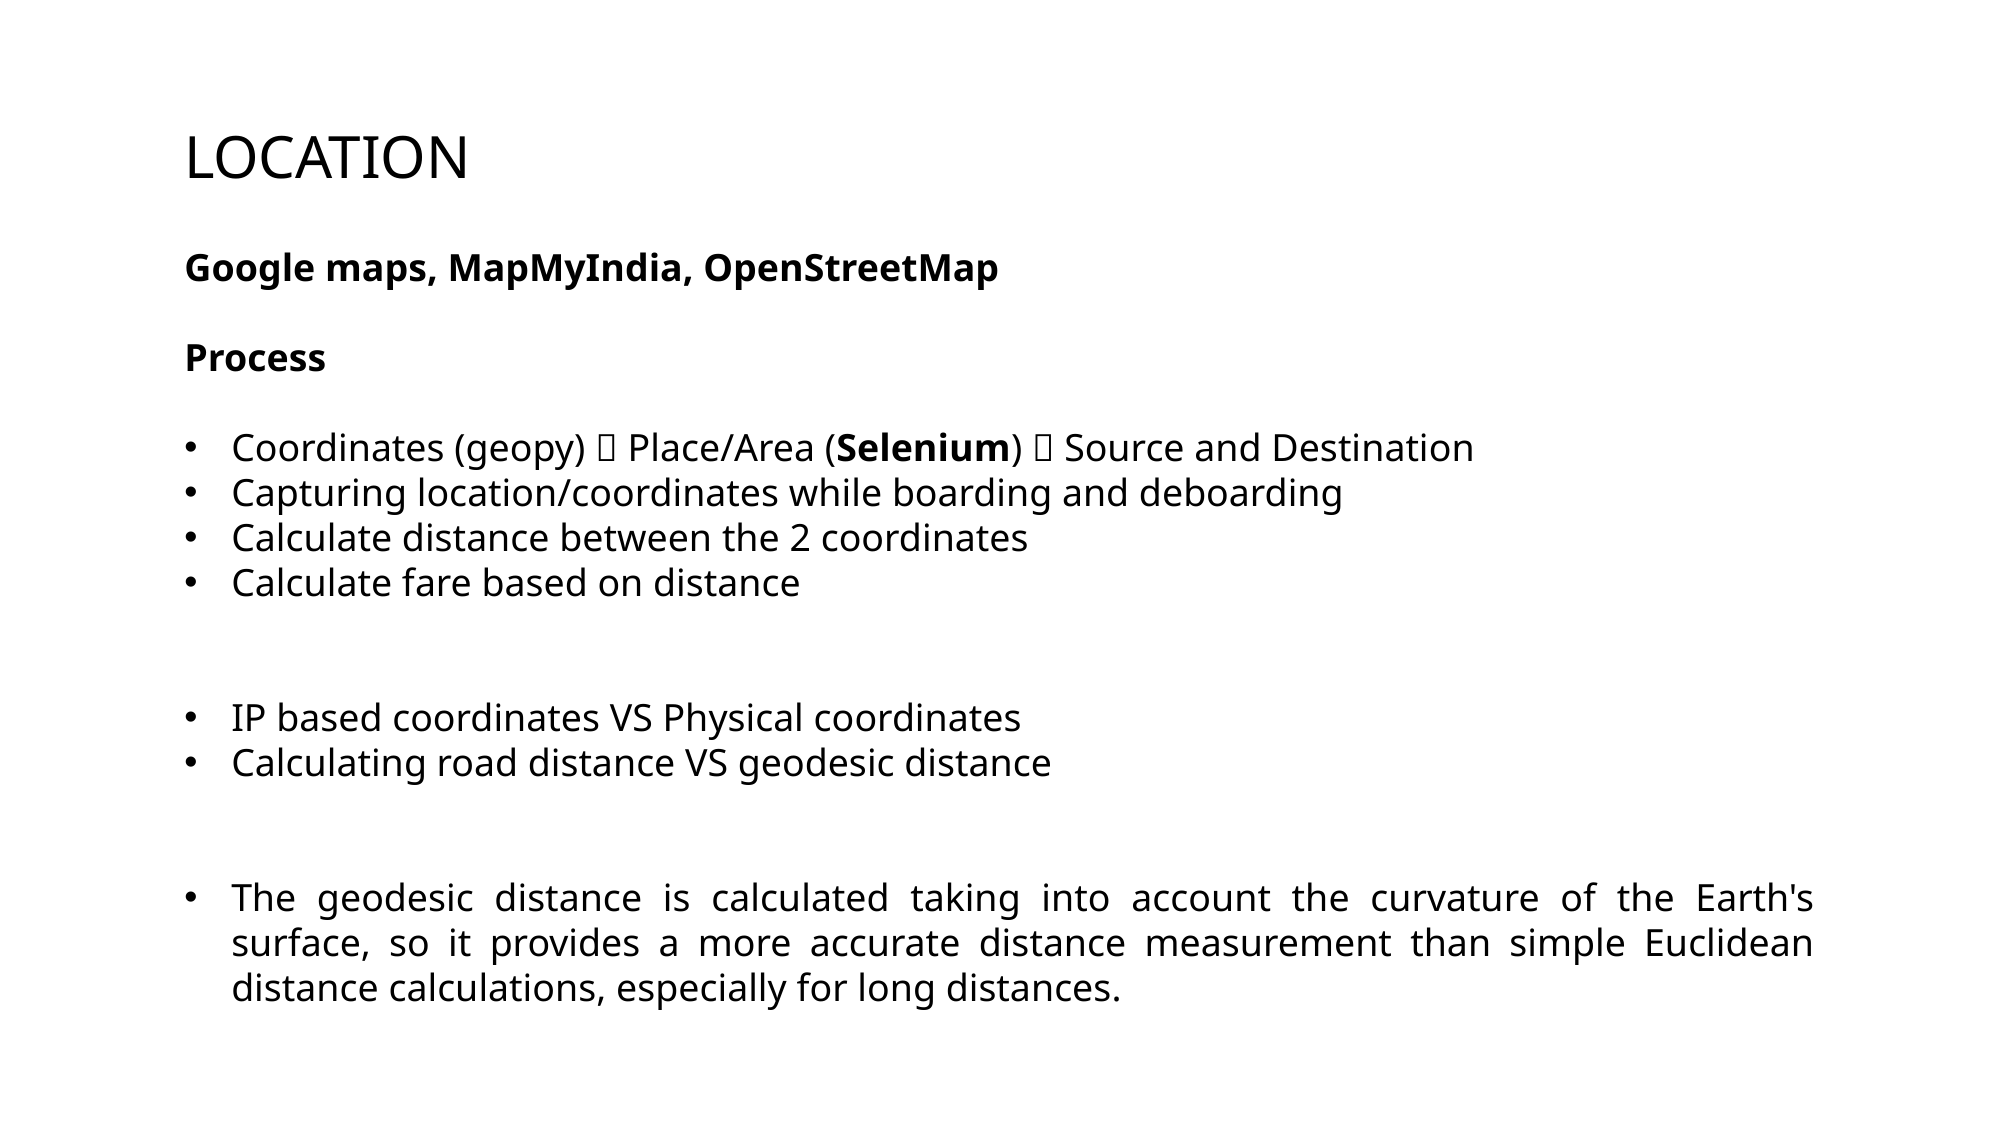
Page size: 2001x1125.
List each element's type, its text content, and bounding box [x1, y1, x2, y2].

text_box Google maps, MapMyIndia, OpenStreetMap Process Coordinates (geopy)  Place/Area (Selenium)  Source and Destination Capturing location/coordinates while boarding and deboarding Calculate distance between the 2 coordinates Calculate fare based on distance IP based coordinates VS Physical coordinates Calculating road distance VS geodesic distance The geodesic distance is calculated taking into account the curvature of the Earth's surface, so it provides a more accurate distance measurement than simple Euclidean distance calculations, especially for long distances. [169, 236, 1831, 1017]
text_box LOCATION [169, 112, 841, 198]
